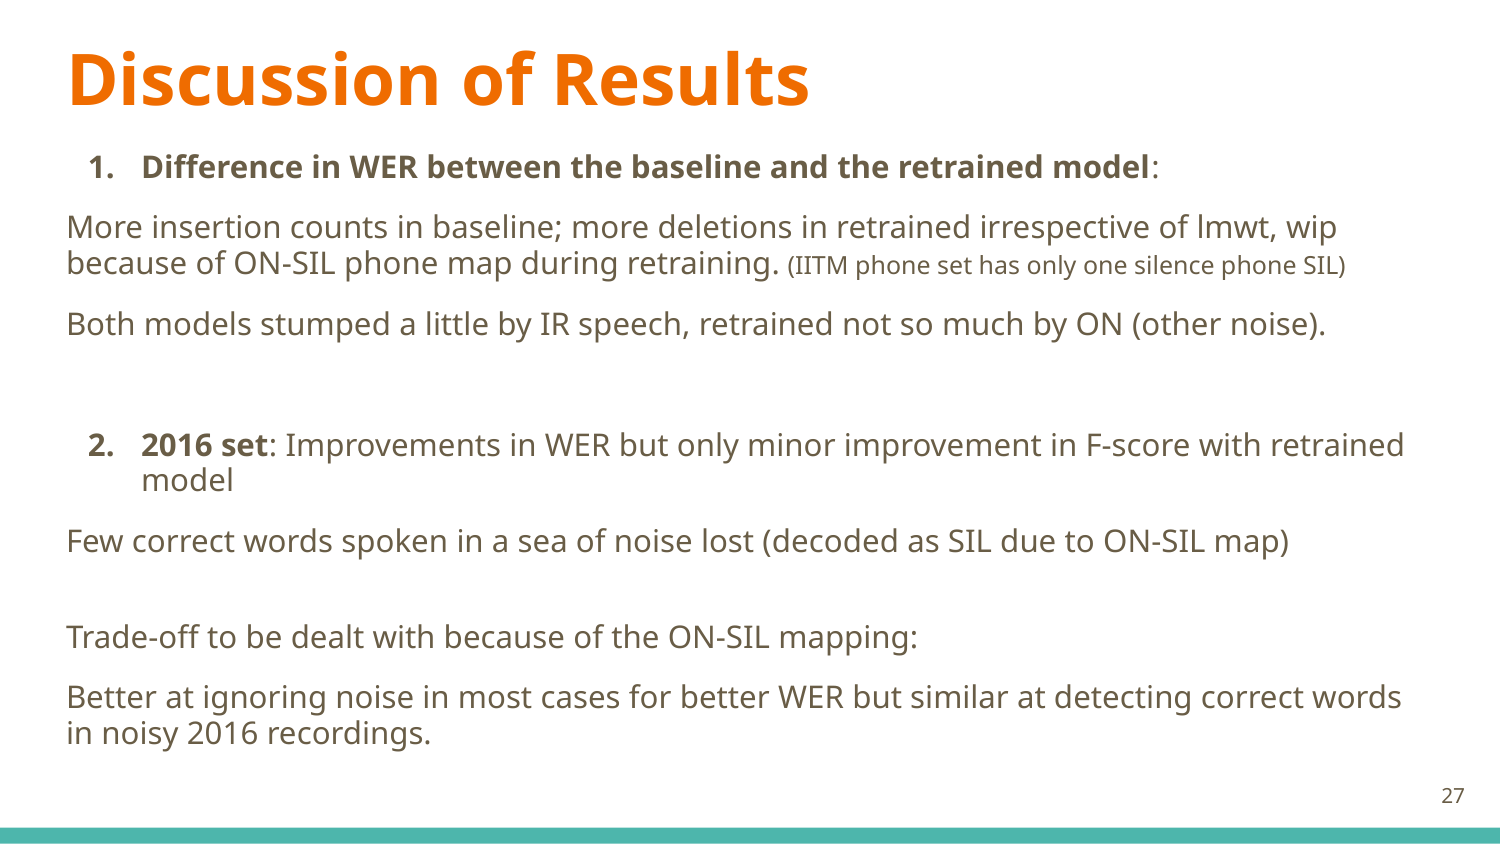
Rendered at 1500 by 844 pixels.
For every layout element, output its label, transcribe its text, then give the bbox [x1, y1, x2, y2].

slide_number ‹#› [1389, 764, 1480, 830]
list Difference in WER between the baseline and the retrained model: More insertion counts in baseline; more deletions in retrained irrespective of lmwt, wip because of ON-SIL phone map during retraining. (IITM phone set has only one silence phone SIL) Both models stumped a little by IR speech, retrained not so much by ON (other noise). 2016 set: Improvements in WER but only minor improvement in F-score with retrained model Few correct words spoken in a sea of noise lost (decoded as SIL due to ON-SIL map) Trade-off to be dealt with because of the ON-SIL mapping: Better at ignoring noise in most cases for better WER but similar at detecting correct words in noisy 2016 recordings. [51, 134, 1449, 819]
title Discussion of Results [51, 18, 1449, 134]
